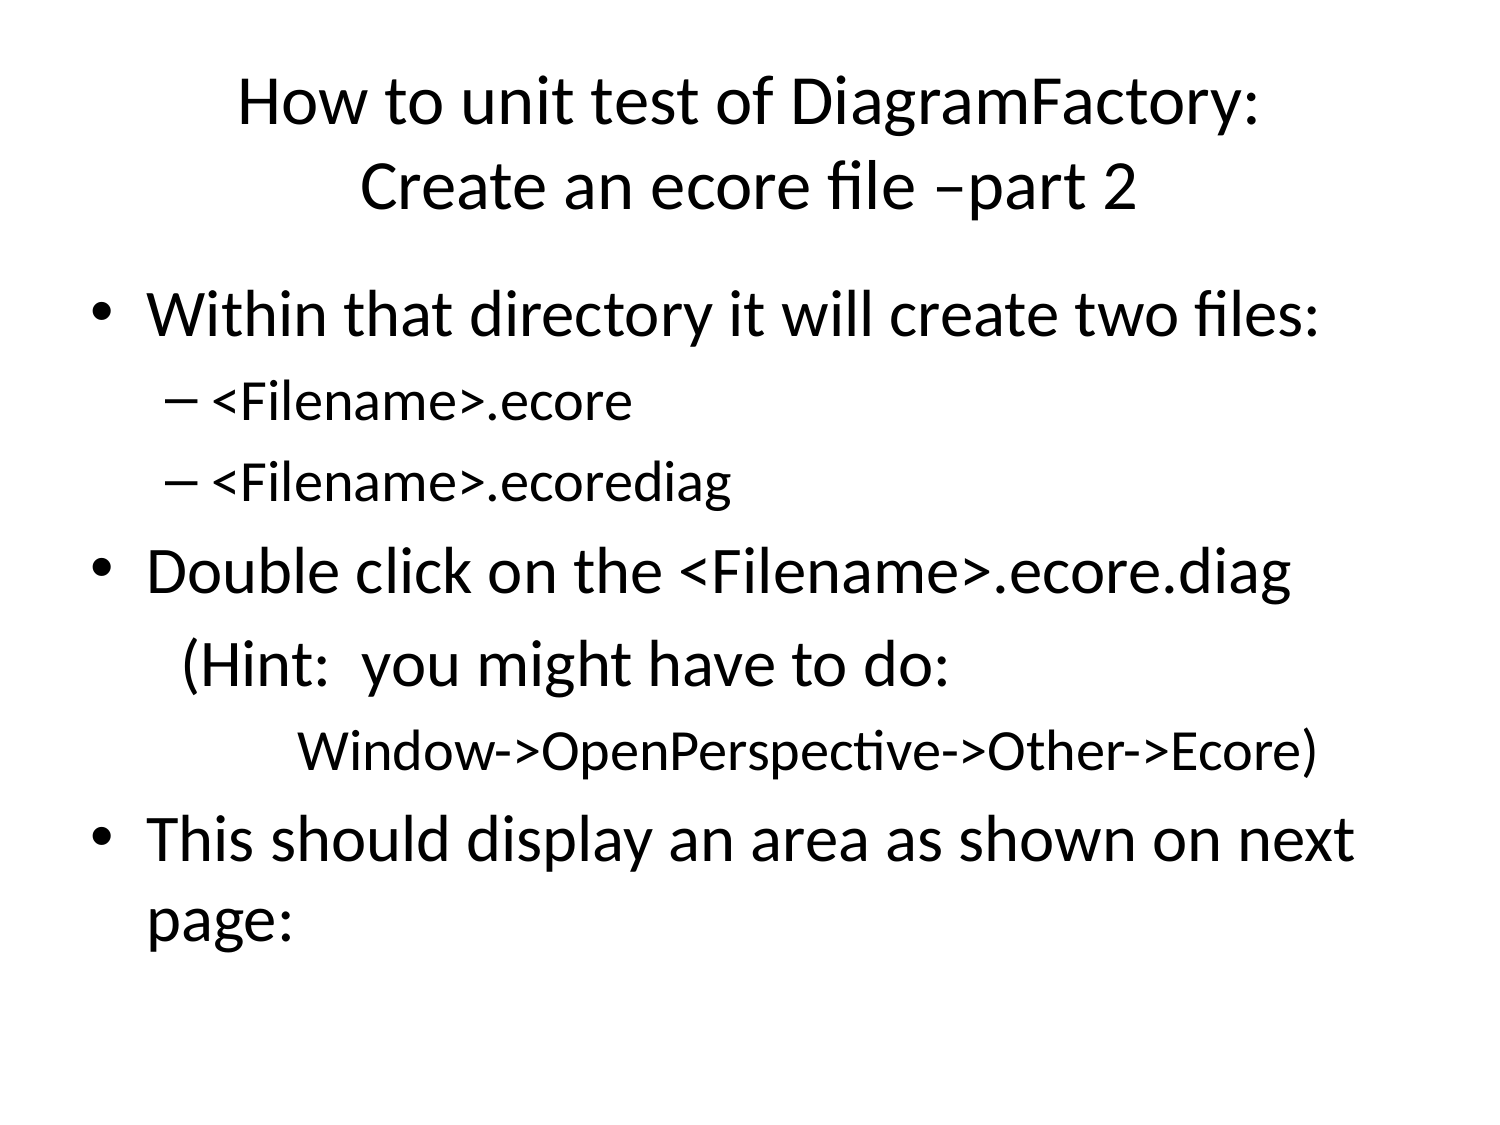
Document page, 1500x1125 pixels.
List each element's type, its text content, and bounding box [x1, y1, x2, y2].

title How to unit test of DiagramFactory: Create an ecore file –part 2 [75, 45, 1425, 233]
list Within that directory it will create two files: <Filename>.ecore <Filename>.ecorediag Double click on the <Filename>.ecore.diag (Hint: you might have to do: Window->OpenPerspective->Other->Ecore) This should display an area as shown on next page: [75, 262, 1425, 1013]
